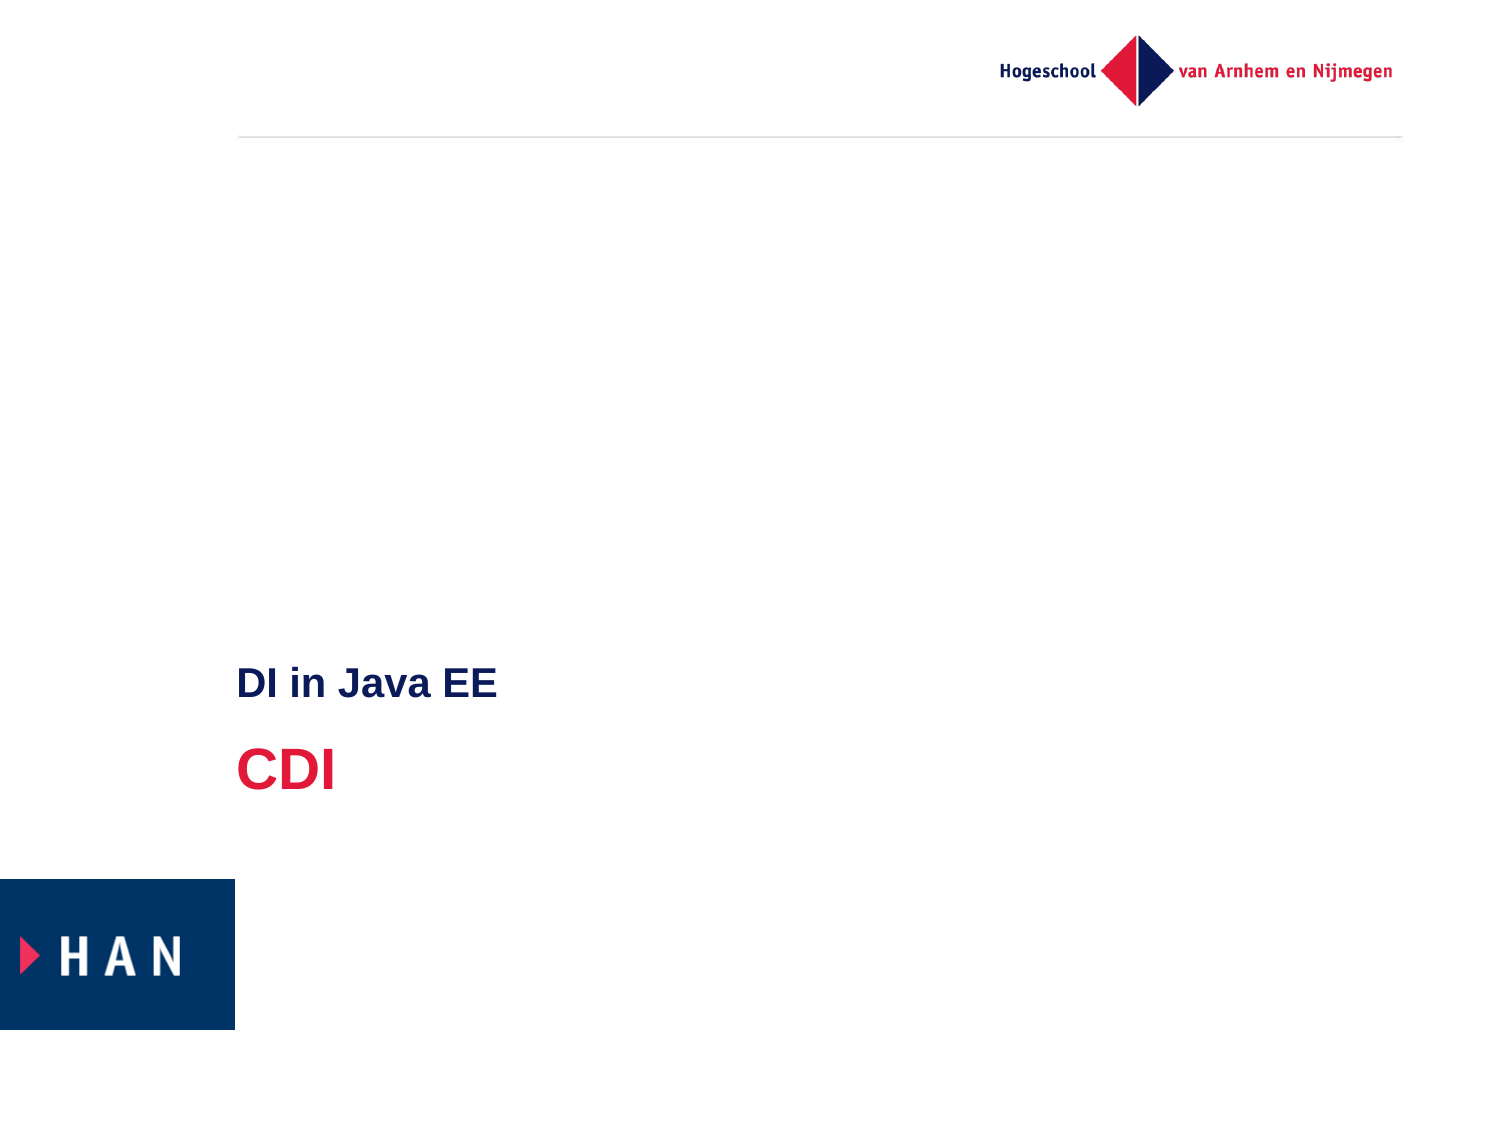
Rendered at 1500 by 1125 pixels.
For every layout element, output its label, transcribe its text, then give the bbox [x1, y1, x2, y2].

list DI in Java EE [236, 476, 1404, 713]
picture [233, 126, 1412, 145]
title CDI [236, 732, 1404, 873]
picture [0, 879, 235, 1030]
picture [992, 29, 1406, 113]
